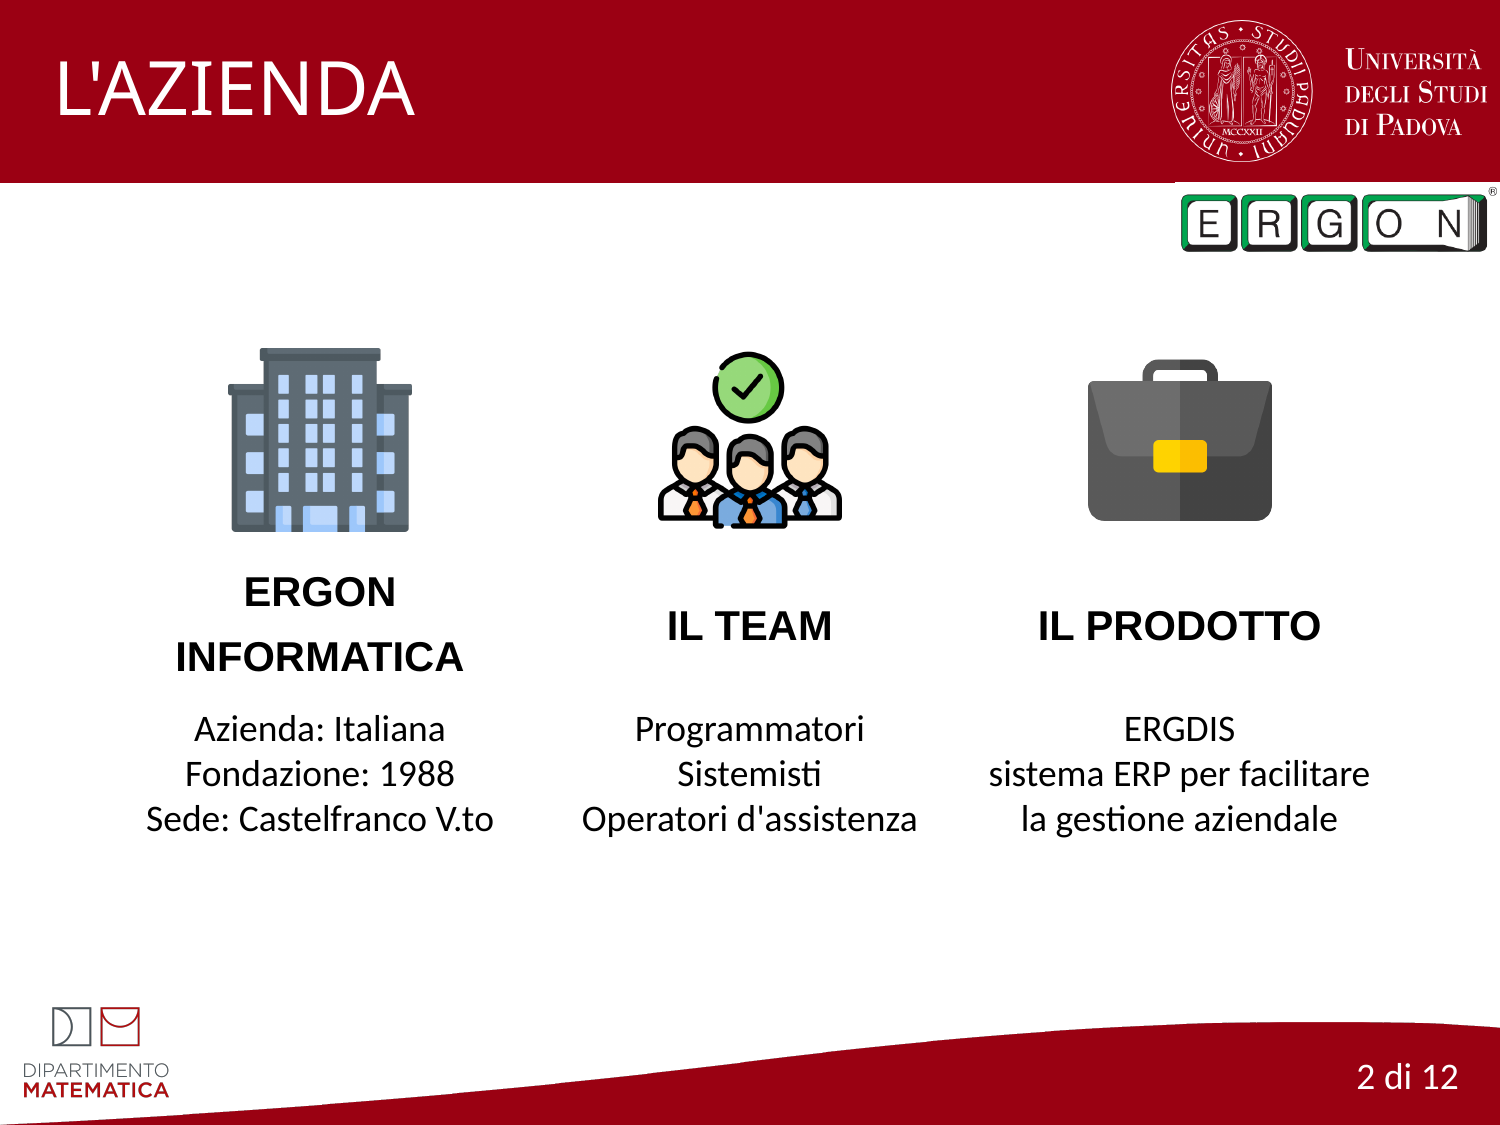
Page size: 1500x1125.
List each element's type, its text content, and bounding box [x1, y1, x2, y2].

picture [1088, 348, 1272, 532]
list ERGON INFORMATICA [158, 562, 483, 696]
text_box Azienda: Italiana Fondazione: 1988 Sede: Castelfranco V.to [129, 696, 511, 847]
text_box Programmatori Sistemisti Operatori d'assistenza [566, 696, 933, 847]
picture [1171, 20, 1487, 162]
title L'AZIENDA [0, 0, 1159, 183]
text_box IL TEAM [587, 596, 912, 663]
picture [228, 348, 412, 532]
text_box ERGDIS sistema ERP per facilitare la gestione aziendale [973, 696, 1386, 847]
text_box IL PRODOTTO [1017, 596, 1342, 663]
picture [658, 348, 842, 532]
slide_number 2 di 12 [1136, 1044, 1474, 1104]
picture [1175, 182, 1500, 256]
picture [0, 1007, 1500, 1125]
